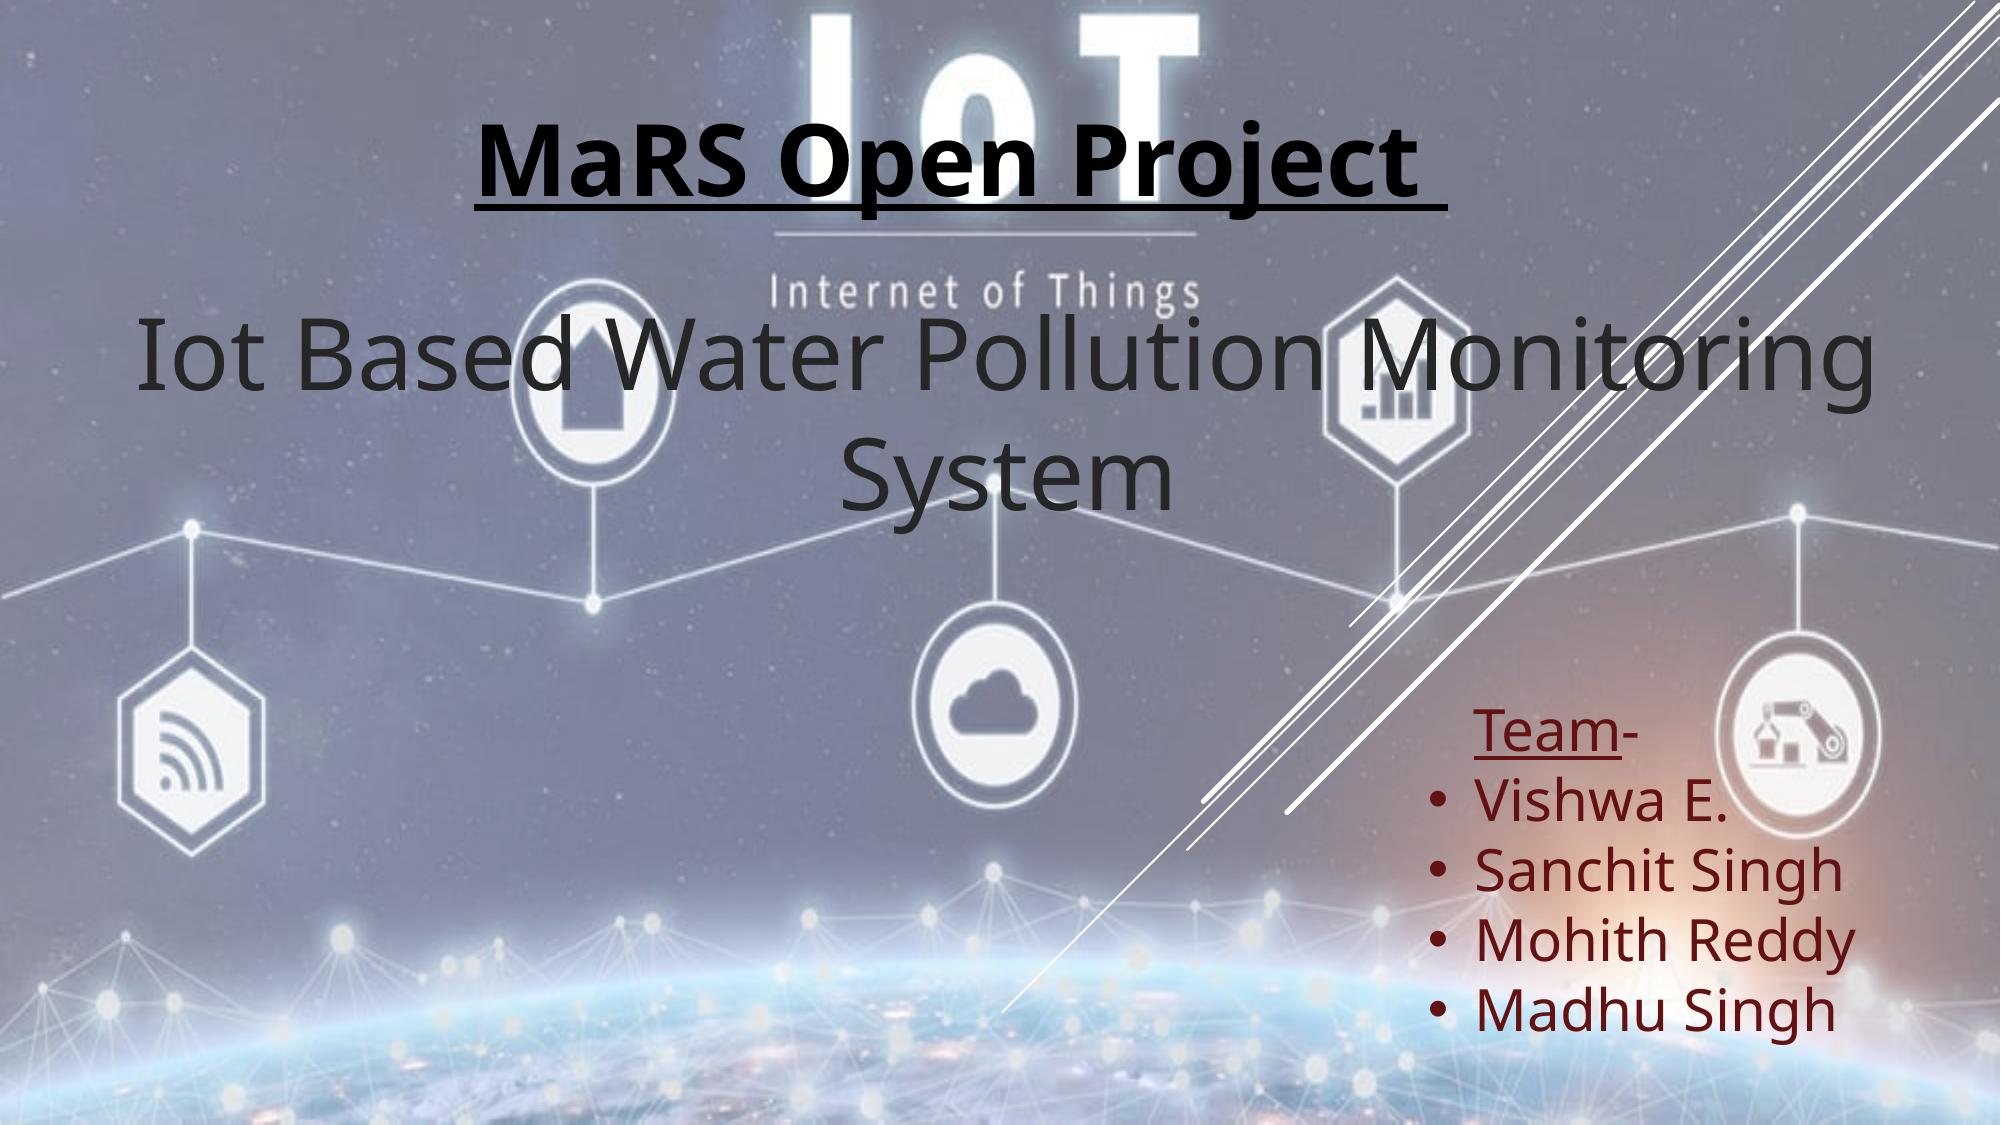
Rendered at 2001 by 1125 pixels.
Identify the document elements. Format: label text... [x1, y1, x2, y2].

text_box Iot Based Water Pollution Monitoring System [17, 282, 2000, 538]
title [104, 112, 1103, 282]
text_box Team- Vishwa E. Sanchit Singh Mohith Reddy Madhu Singh [1413, 685, 2000, 1121]
subtitle MaRS Open Project [308, 88, 1613, 238]
